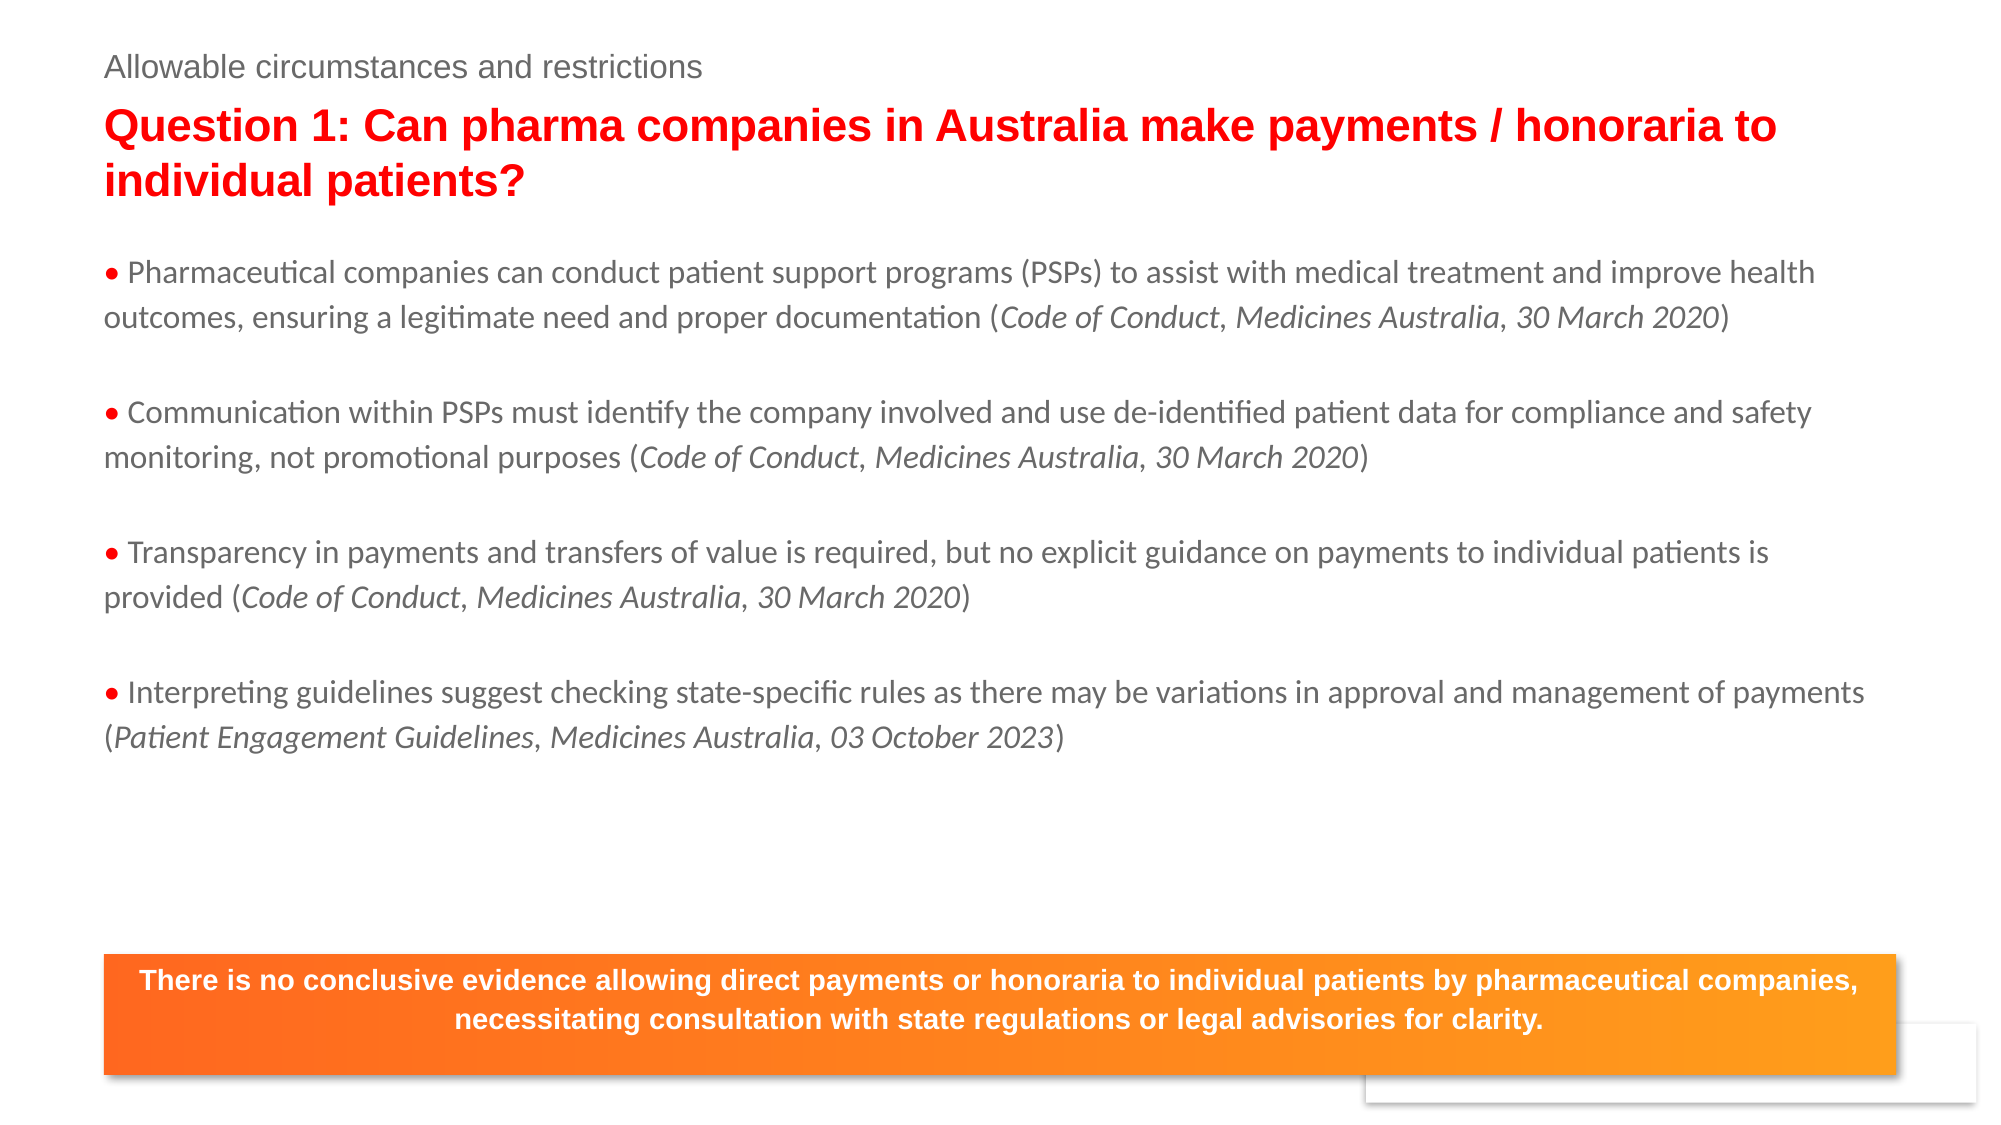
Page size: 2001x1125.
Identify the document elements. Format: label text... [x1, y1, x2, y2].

title Question 1: Can pharma companies in Australia make payments / honoraria to individual patients? [103, 95, 1897, 184]
list • Pharmaceutical companies can conduct patient support programs (PSPs) to assist with medical treatment and improve health outcomes, ensuring a legitimate need and proper documentation (Code of Conduct, Medicines Australia, 30 March 2020) • Communication within PSPs must identify the company involved and use de-identified patient data for compliance and safety monitoring, not promotional purposes (Code of Conduct, Medicines Australia, 30 March 2020) • Transparency in payments and transfers of value is required, but no explicit guidance on payments to individual patients is provided (Code of Conduct, Medicines Australia, 30 March 2020) • Interpreting guidelines suggest checking state-specific rules as there may be variations in approval and management of payments (Patient Engagement Guidelines, Medicines Australia, 03 October 2023) [103, 184, 1897, 955]
list There is no conclusive evidence allowing direct payments or honoraria to individual patients by pharmaceutical companies, necessitating consultation with state regulations or legal advisories for clarity. [103, 956, 1897, 1077]
list Allowable circumstances and restrictions [103, 0, 1897, 85]
